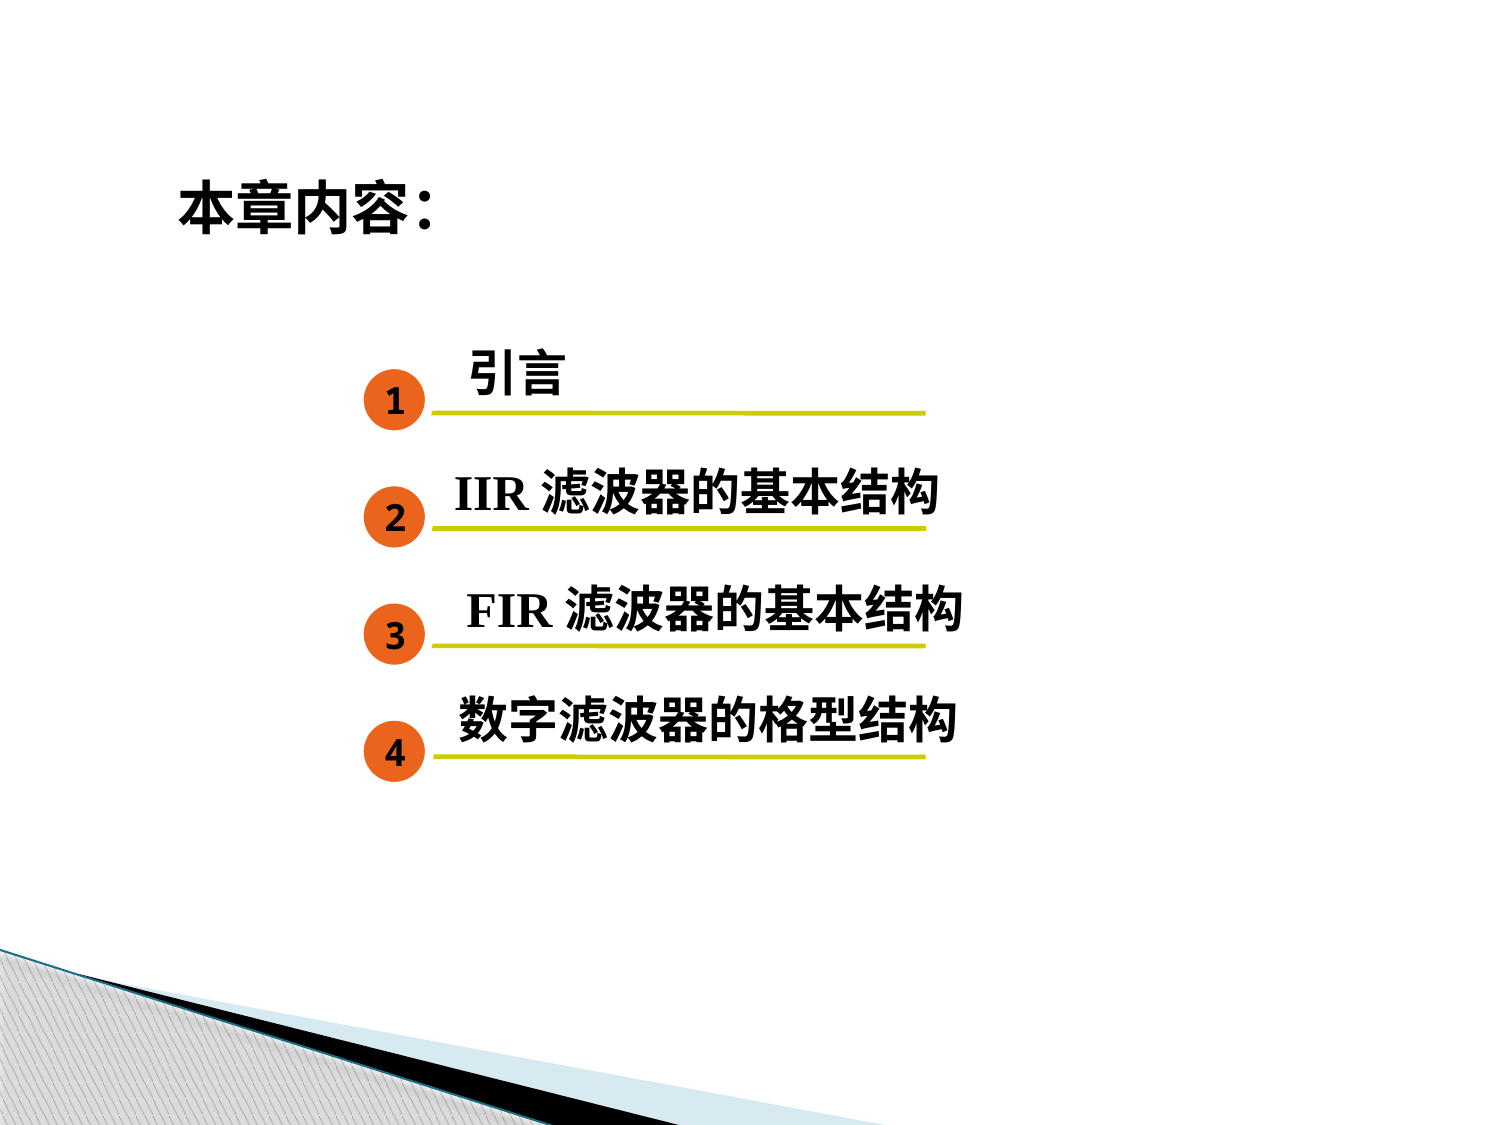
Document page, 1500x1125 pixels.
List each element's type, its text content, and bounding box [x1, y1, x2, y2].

text_box FIR滤波器的基本结构 [932, 570, 980, 645]
text_box 引言 [418, 334, 583, 364]
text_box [358, 364, 926, 787]
text_box 数字滤波器的格型结构 [932, 680, 974, 756]
text_box 本章内容： [121, 164, 821, 248]
text_box IIR滤波器的基本结构 [932, 452, 956, 528]
